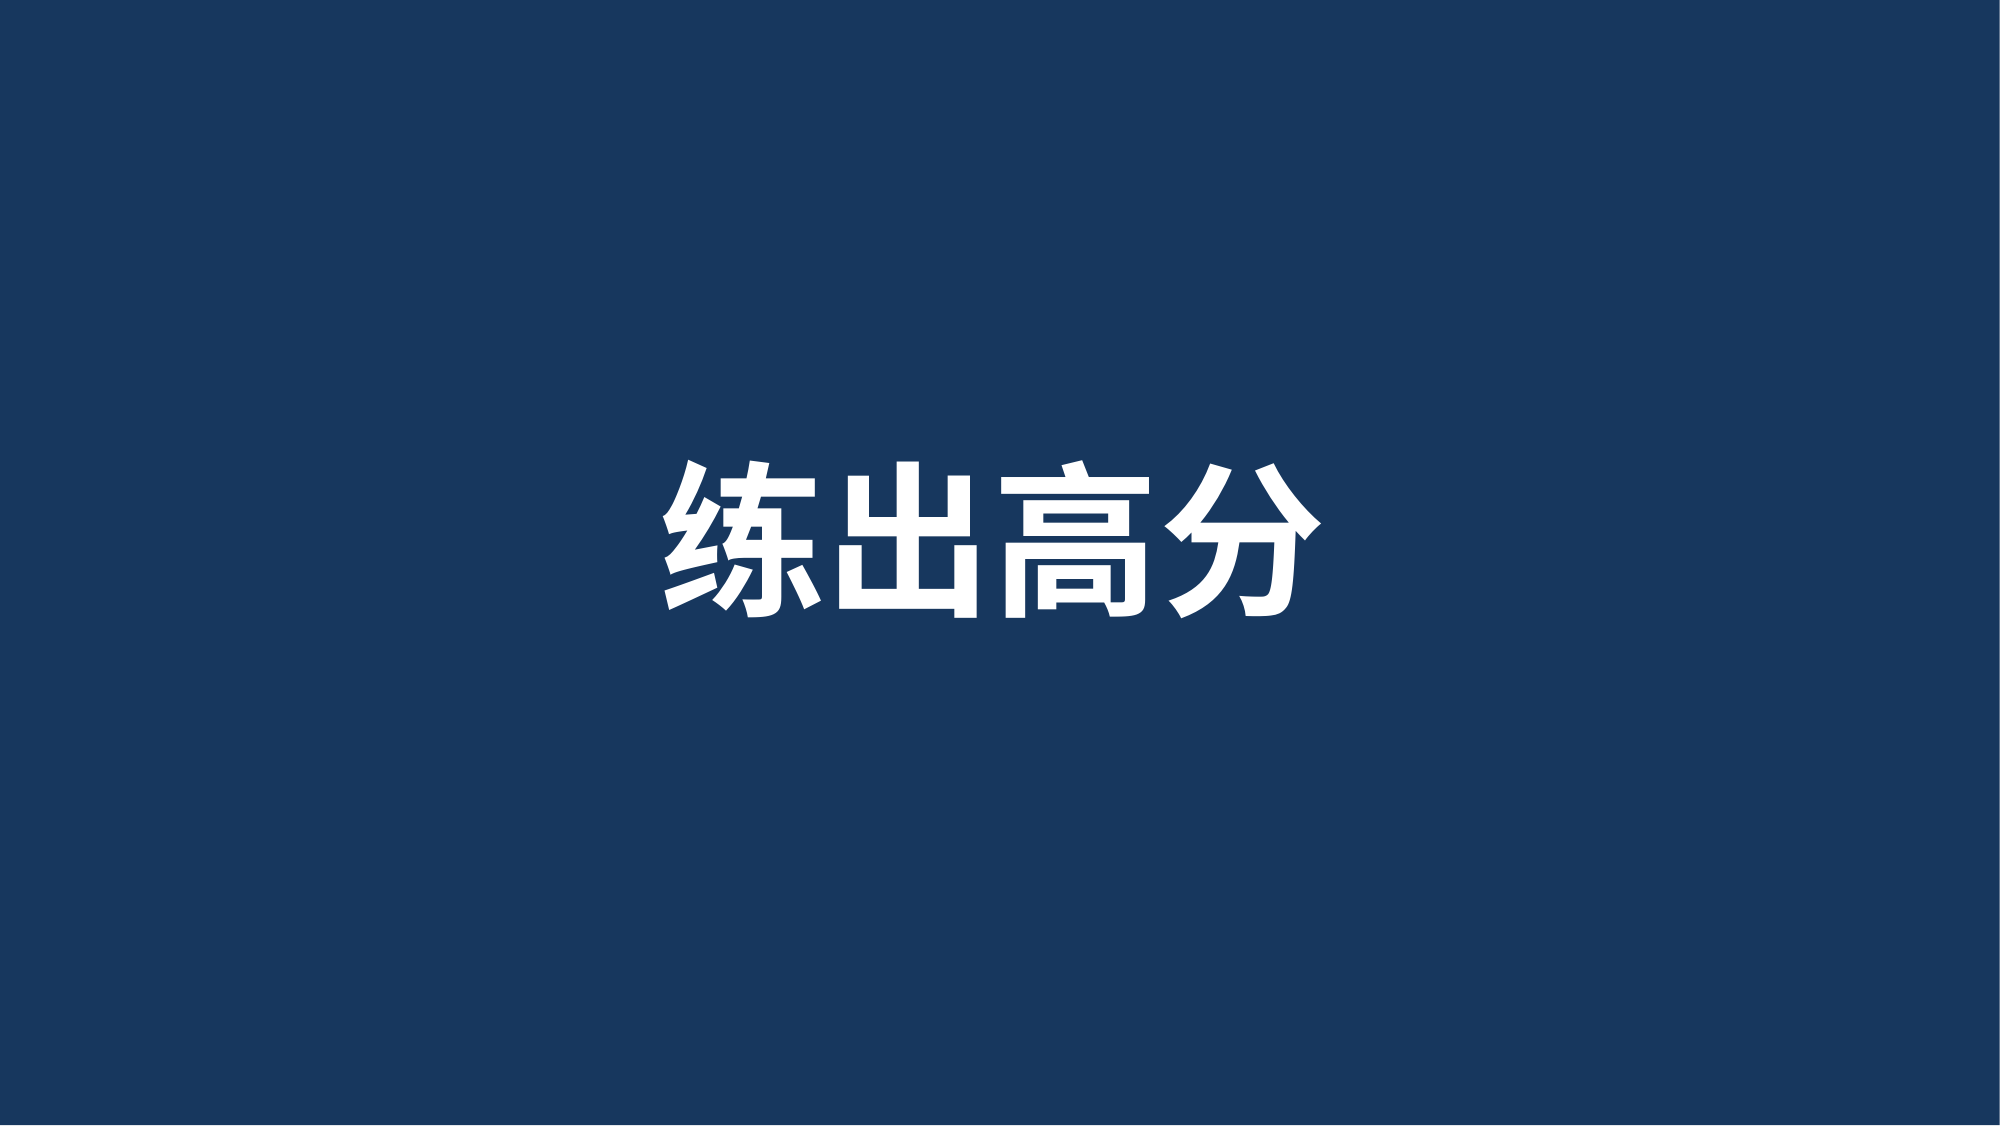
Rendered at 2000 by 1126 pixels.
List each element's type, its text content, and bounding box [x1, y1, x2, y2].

text_box [0, 0, 2000, 1126]
text_box 练出高分 [644, 429, 1342, 644]
